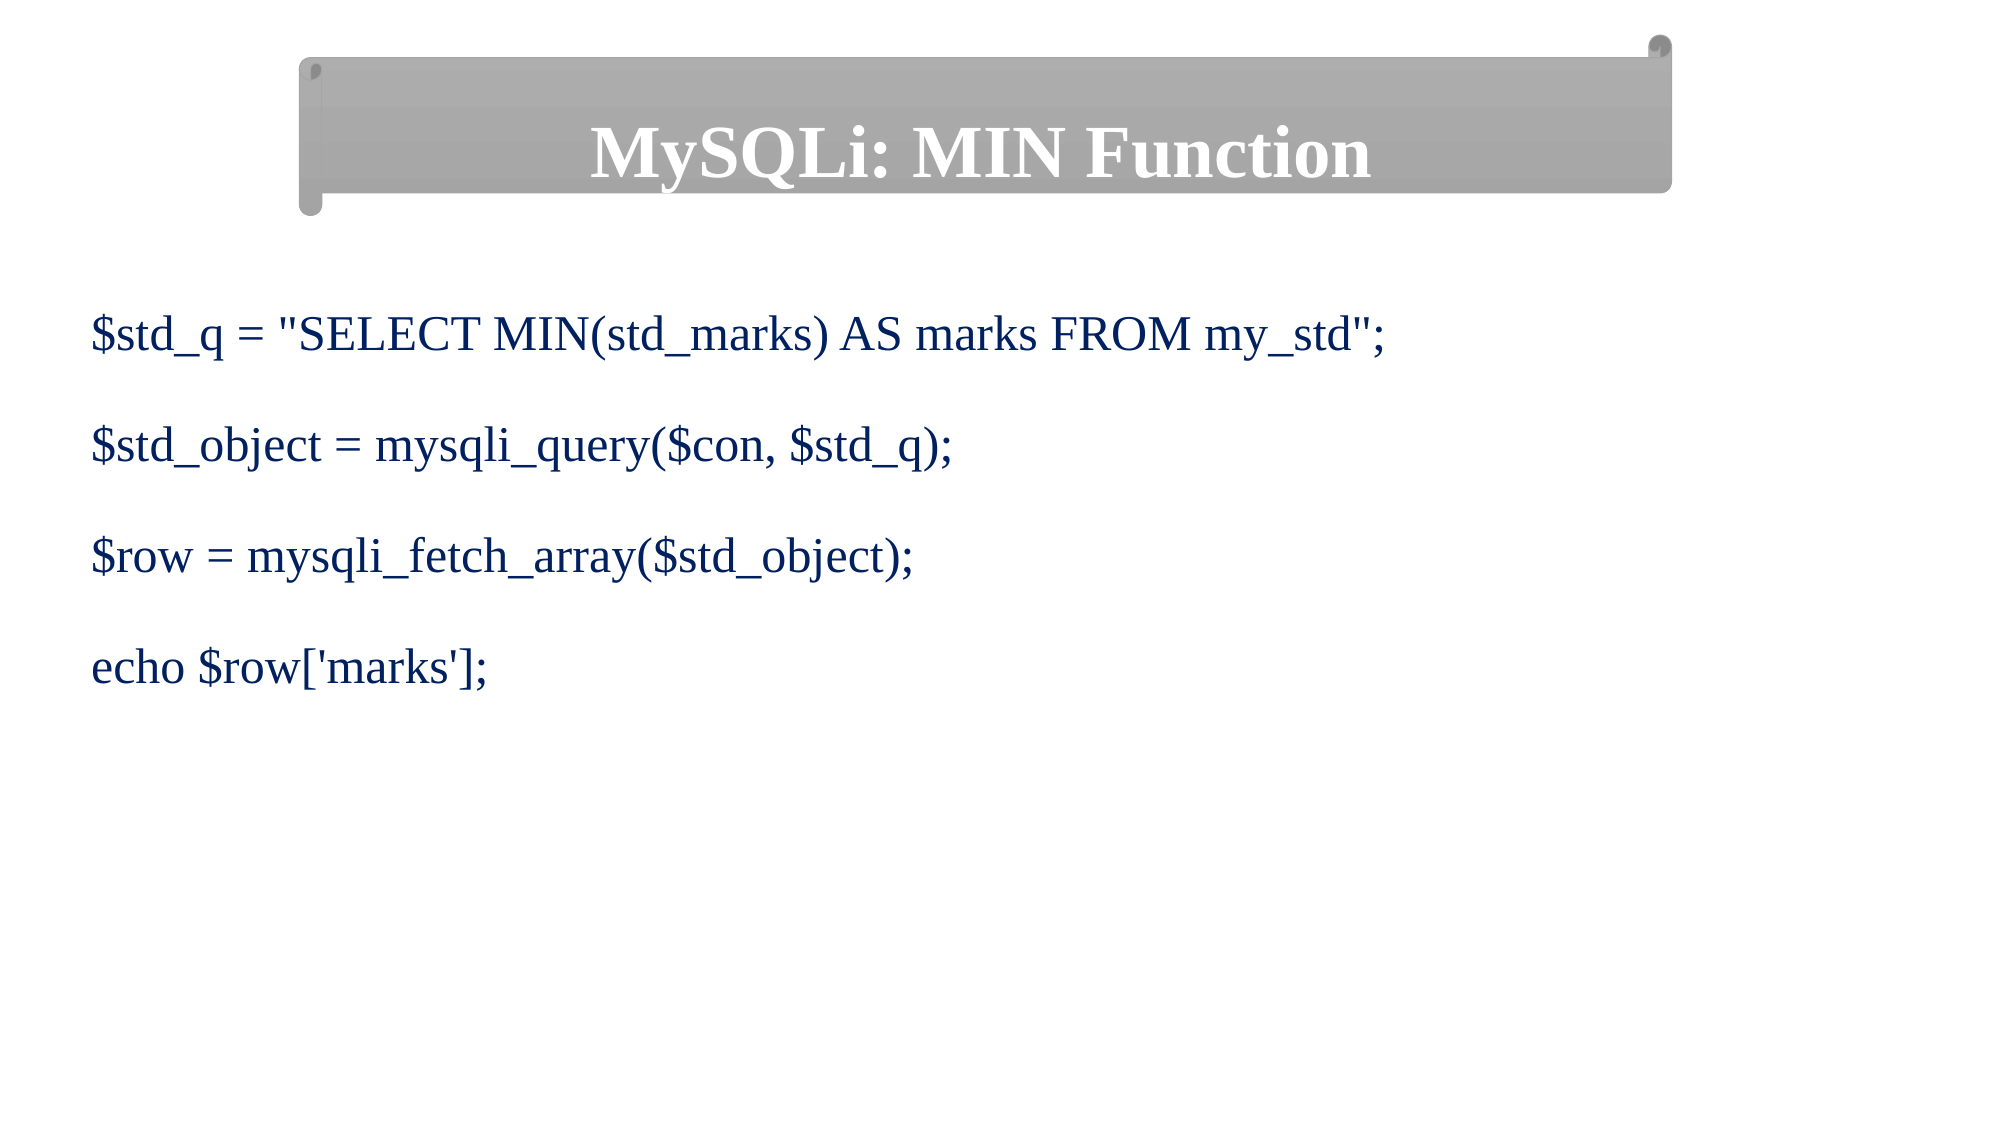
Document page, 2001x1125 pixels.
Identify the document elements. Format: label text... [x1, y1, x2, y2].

list $std_q = "SELECT MIN(std_marks) AS marks FROM my_std"; $std_object = mysqli_query($con, $std_q); $row = mysqli_fetch_array($std_object); echo $row['marks']; [76, 263, 1847, 1090]
text_box MySQLi: MIN Function [298, 34, 1673, 217]
